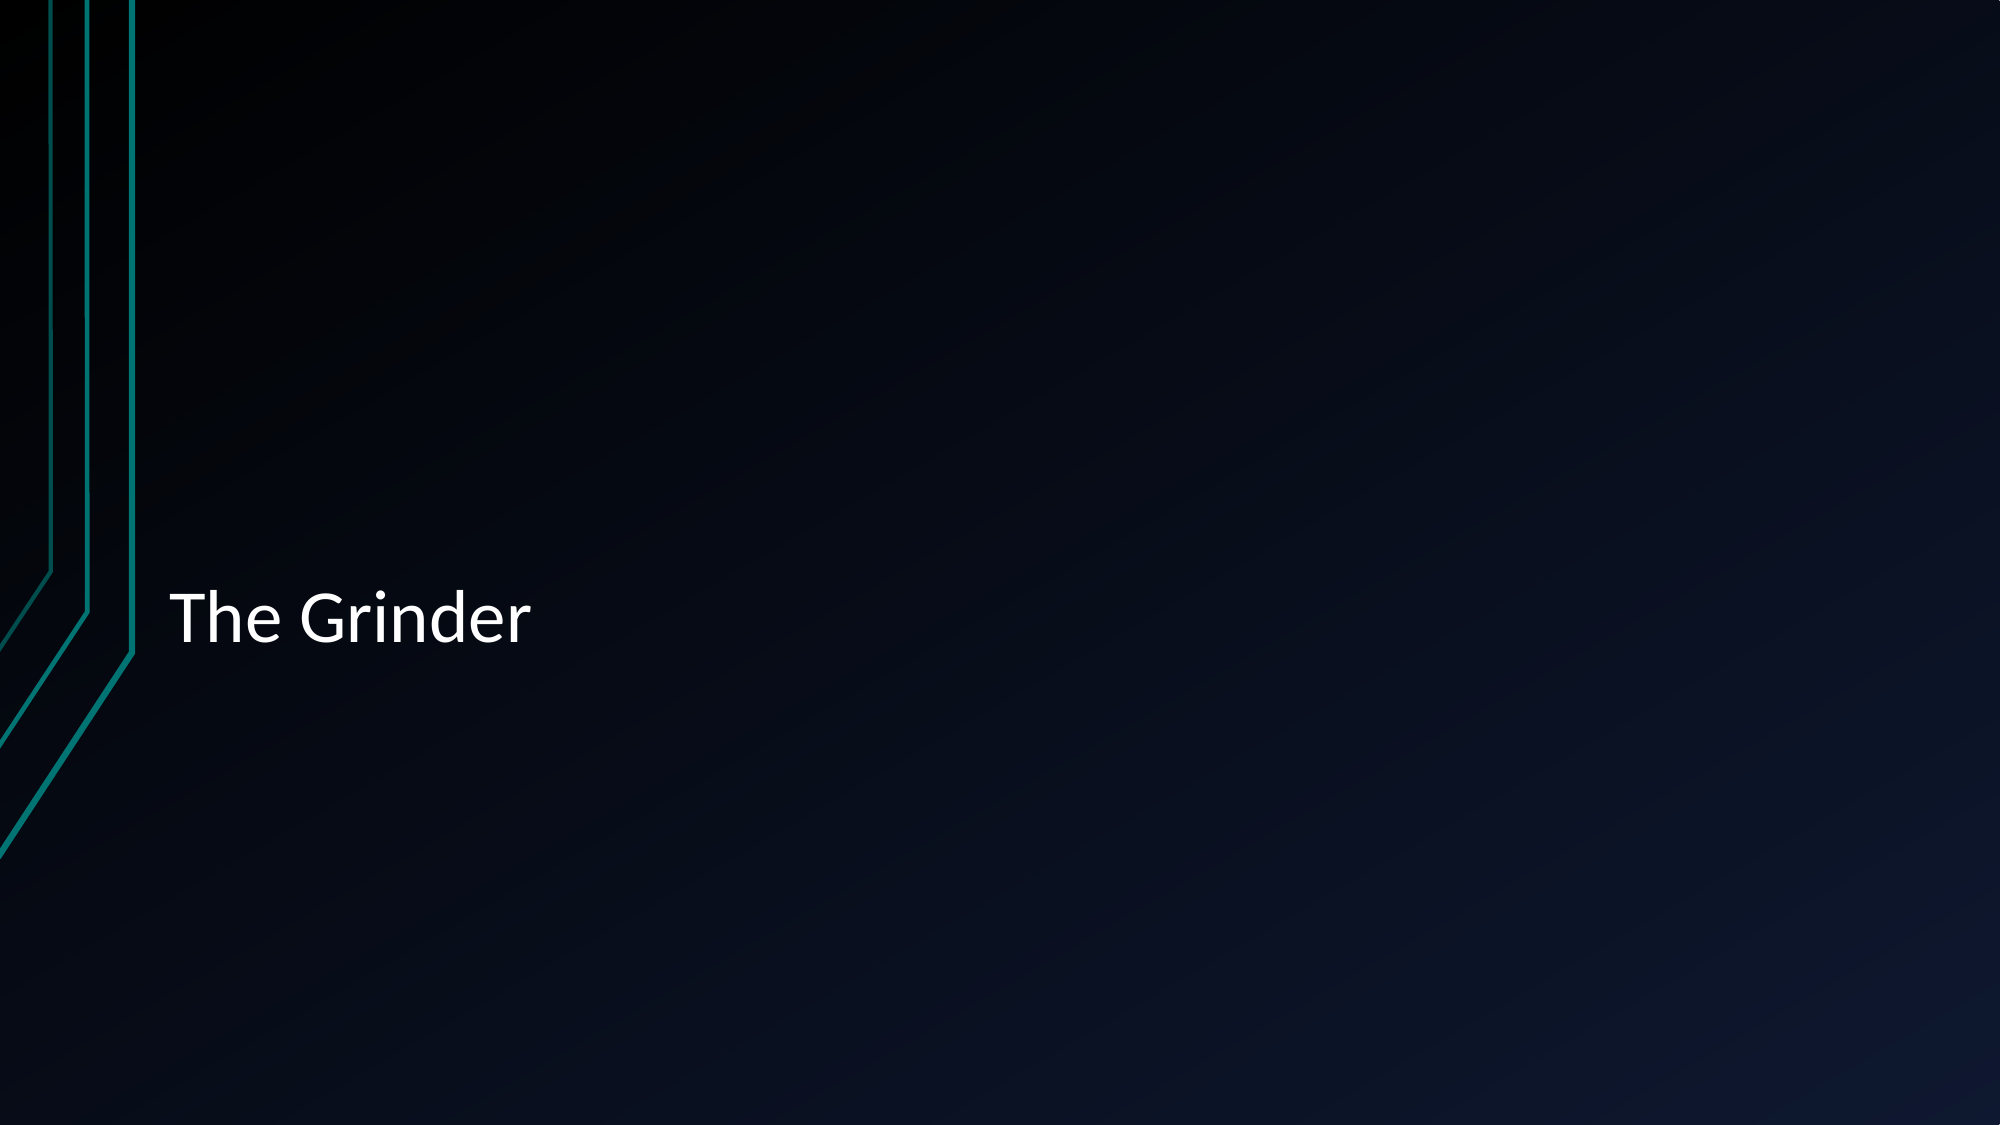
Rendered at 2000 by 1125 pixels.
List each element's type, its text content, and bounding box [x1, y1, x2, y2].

title The Grinder [149, 468, 1849, 669]
